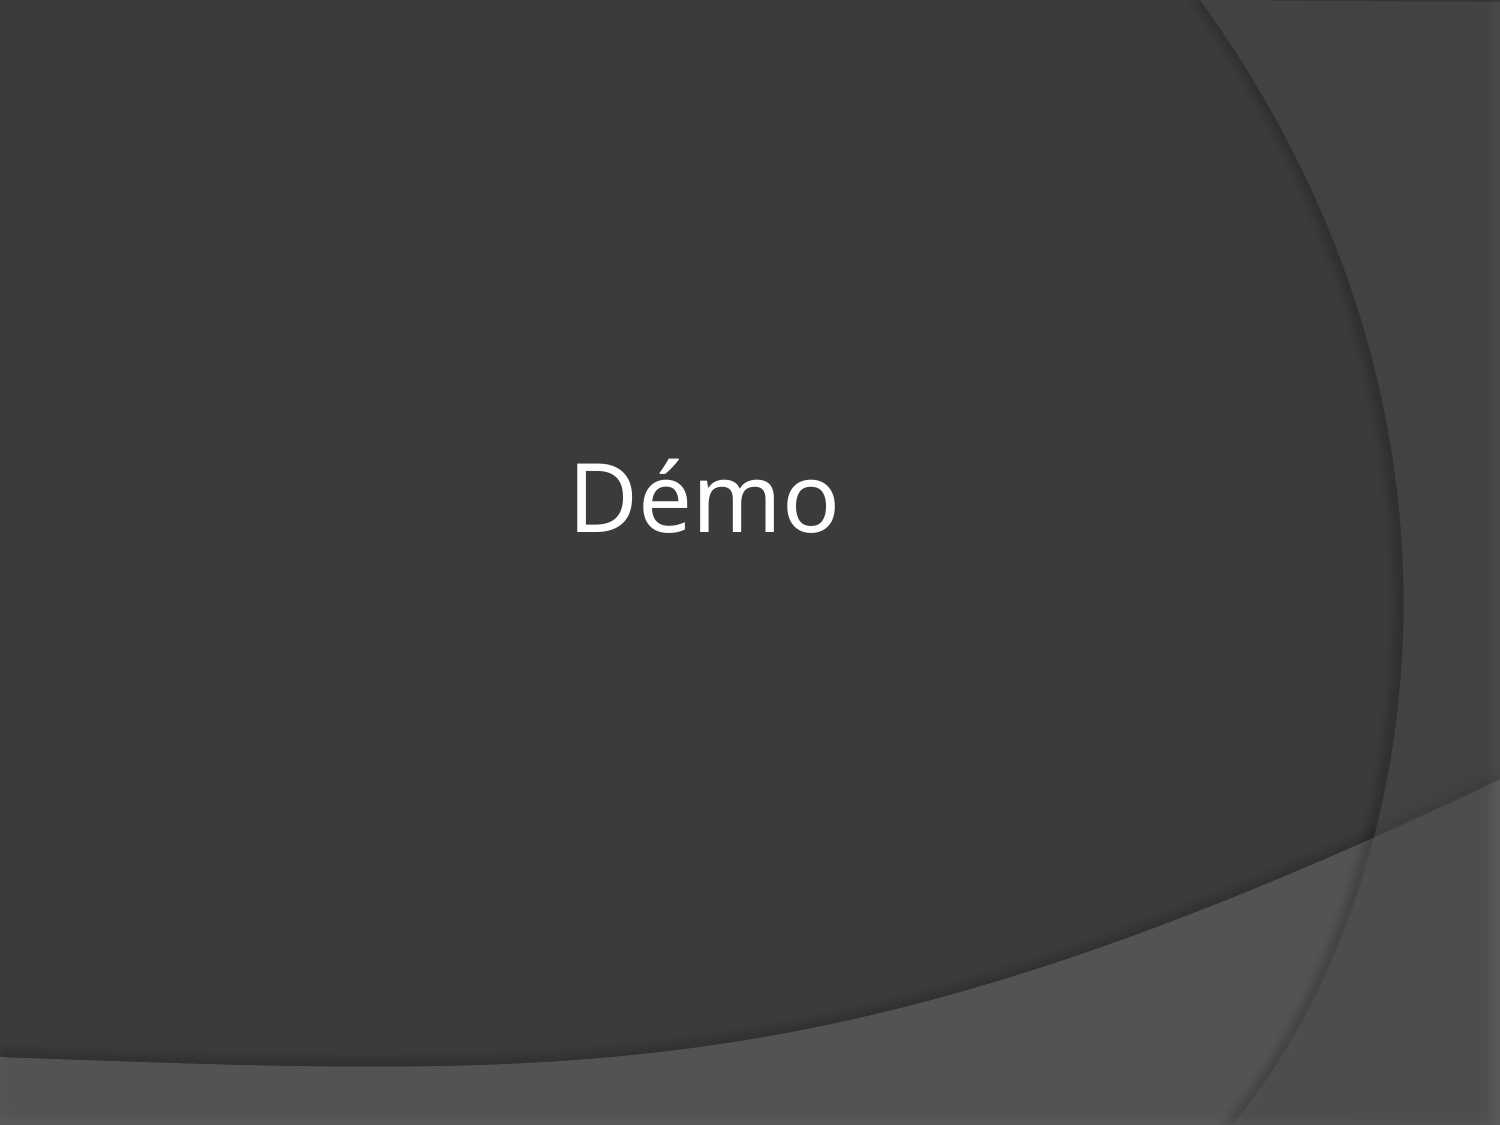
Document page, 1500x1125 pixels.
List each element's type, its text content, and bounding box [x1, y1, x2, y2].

title Démo [91, 400, 1317, 589]
